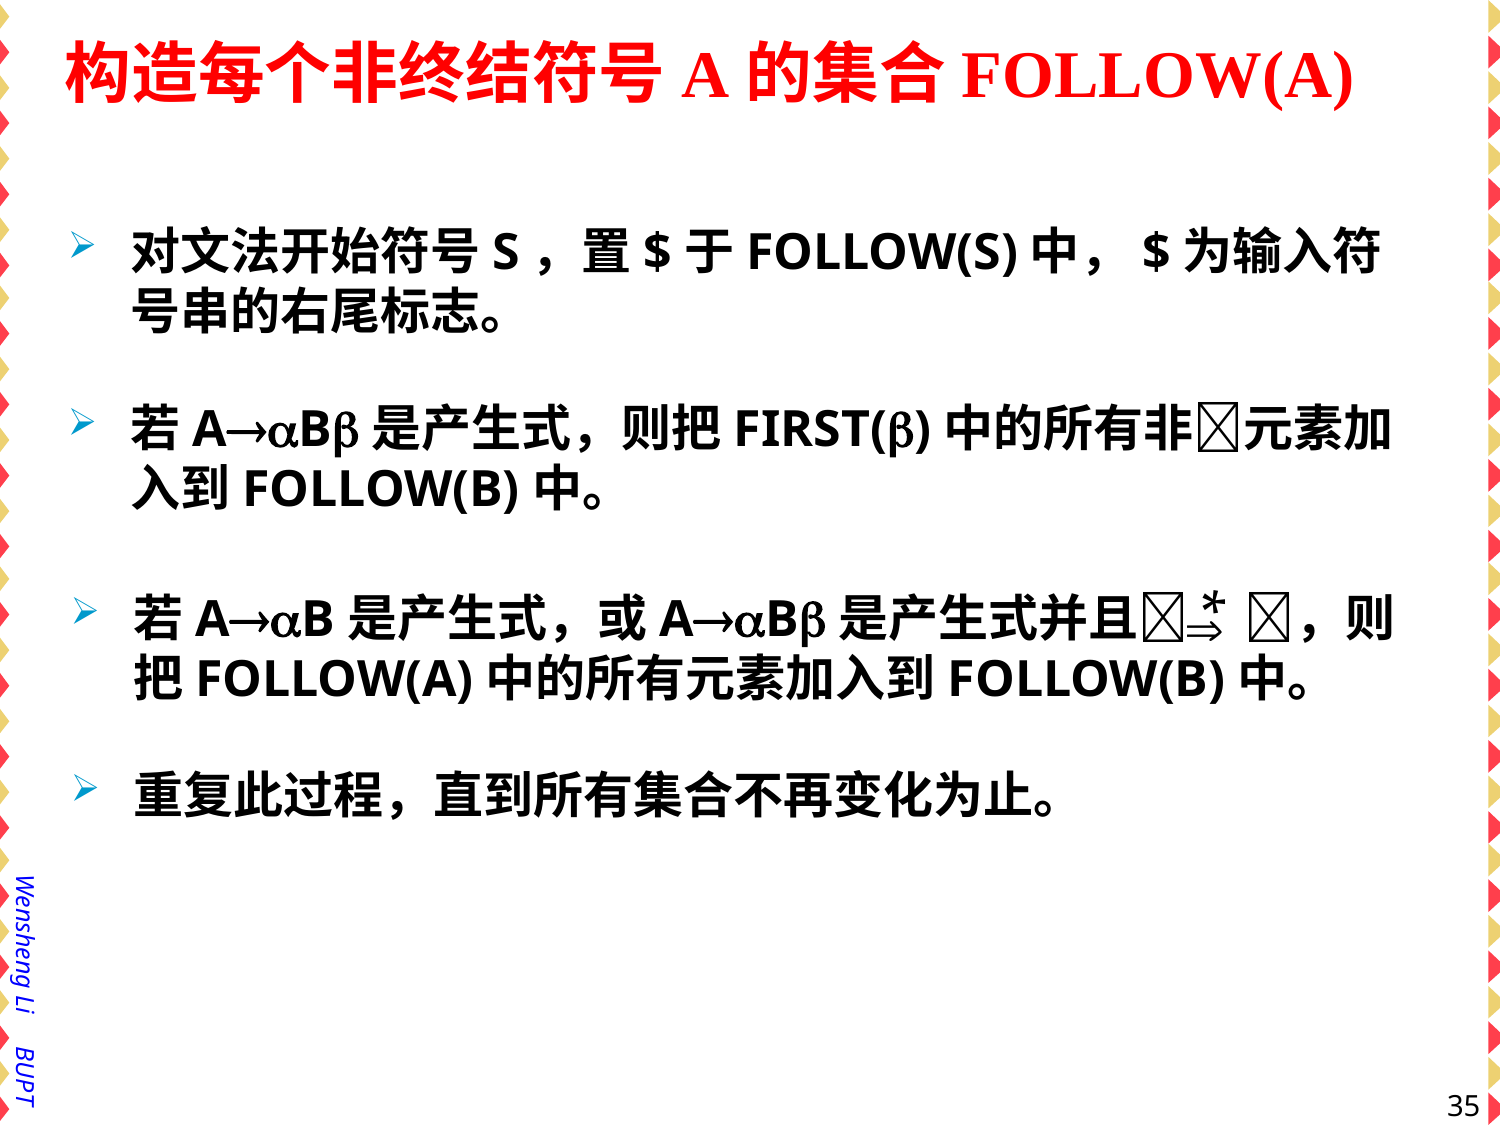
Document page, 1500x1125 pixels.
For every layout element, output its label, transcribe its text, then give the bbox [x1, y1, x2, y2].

text_box 对文法开始符号S，置$于FOLLOW(S)中，$为输入符号串的右尾标志。 若AB是产生式，则把FIRST()中的所有非元素加入到FOLLOW(B)中。 [53, 212, 1424, 551]
slide_number 35 [1348, 1079, 1496, 1124]
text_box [55, 573, 1427, 729]
text_box 重复此过程，直到所有集合不再变化为止。 [55, 755, 1427, 873]
text_box 构造每个非终结符号A的集合FOLLOW(A) [49, 23, 1463, 161]
